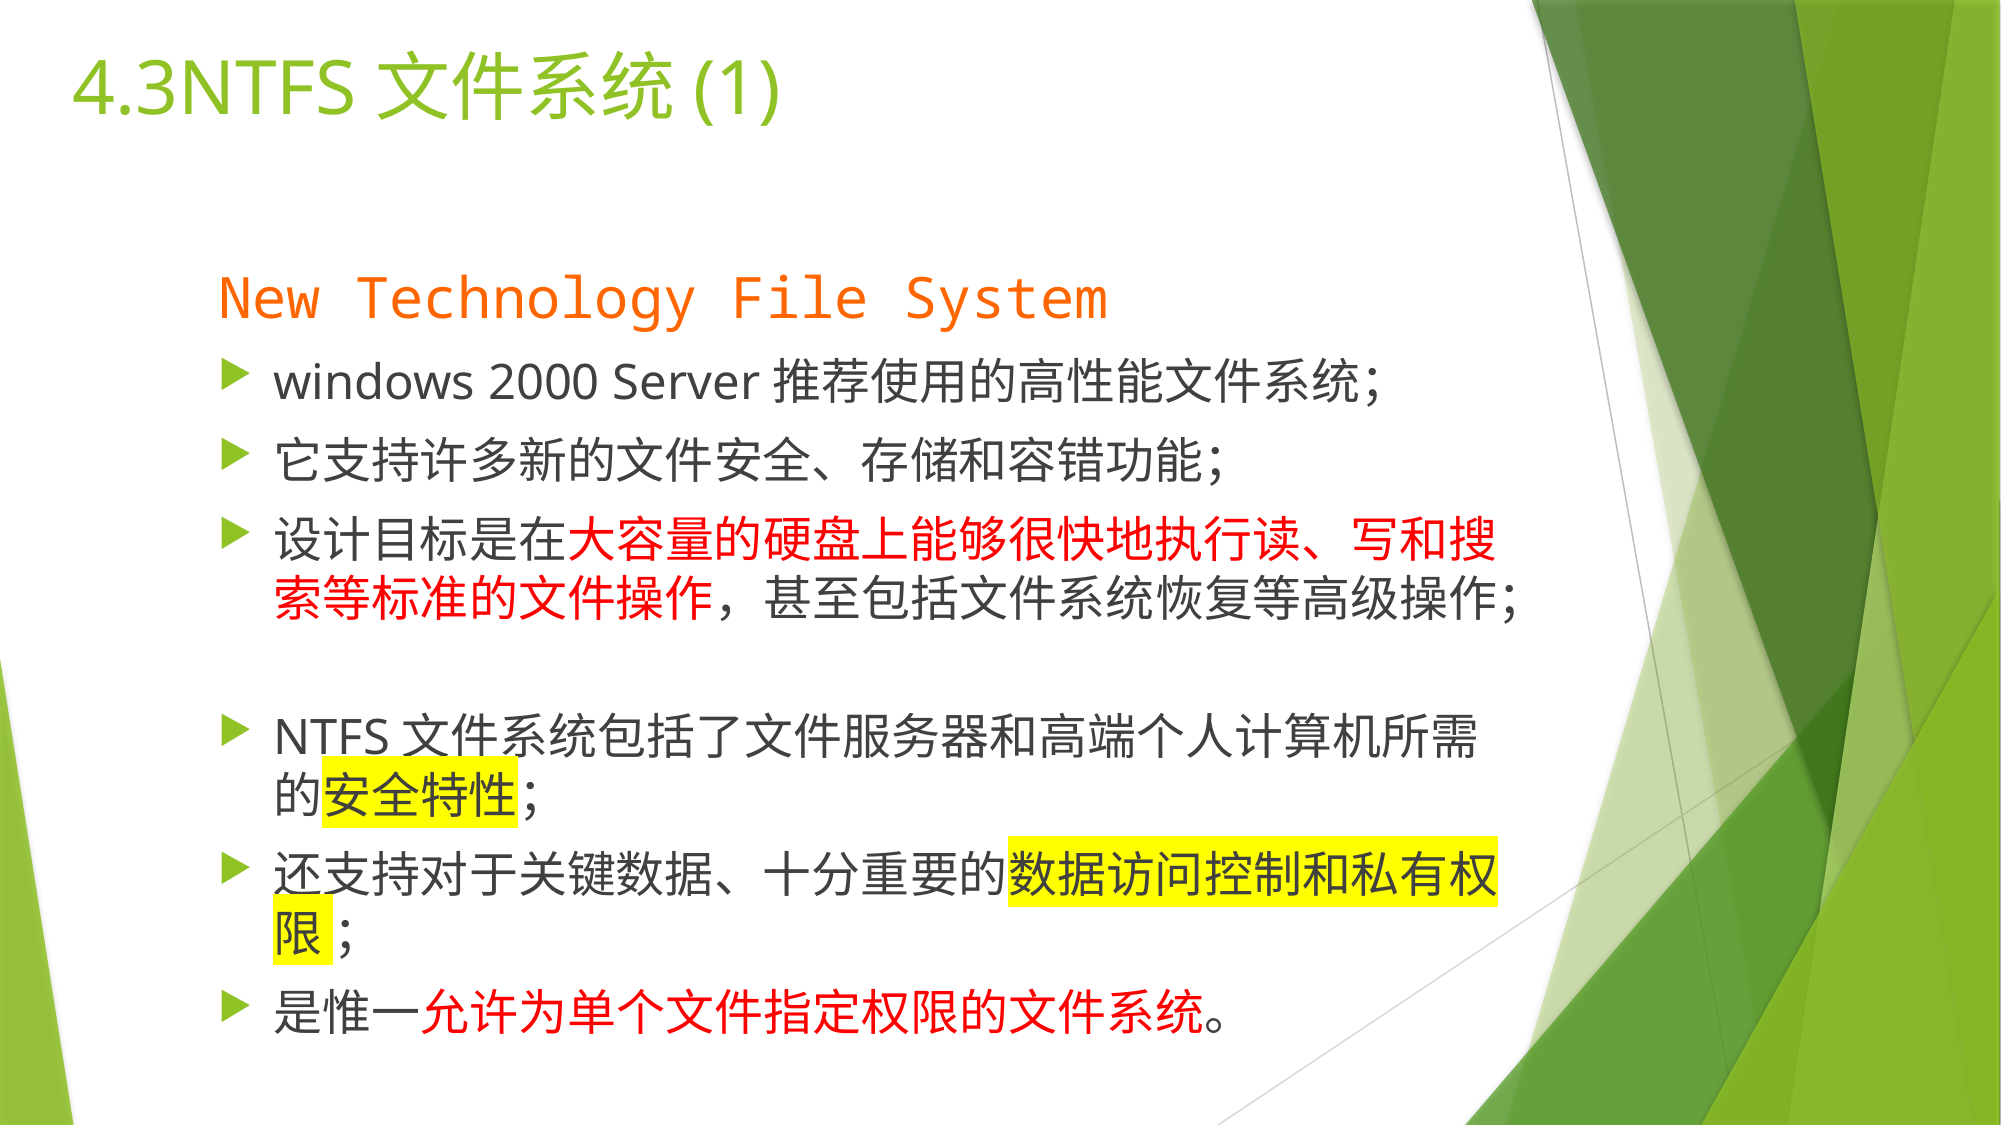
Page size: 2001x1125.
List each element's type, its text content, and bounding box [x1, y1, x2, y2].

list New Technology File System windows 2000 Server推荐使用的高性能文件系统； 它支持许多新的文件安全、存储和容错功能； 设计目标是在大容量的硬盘上能够很快地执行读、写和搜索等标准的文件操作，甚至包括文件系统恢复等高级操作； NTFS文件系统包括了文件服务器和高端个人计算机所需的安全特性； 还支持对于关键数据、十分重要的数据访问控制和私有权限 ； 是惟一允许为单个文件指定权限的文件系统。 [203, 253, 1516, 1054]
text_box 4.3NTFS文件系统(1) [57, 32, 860, 146]
